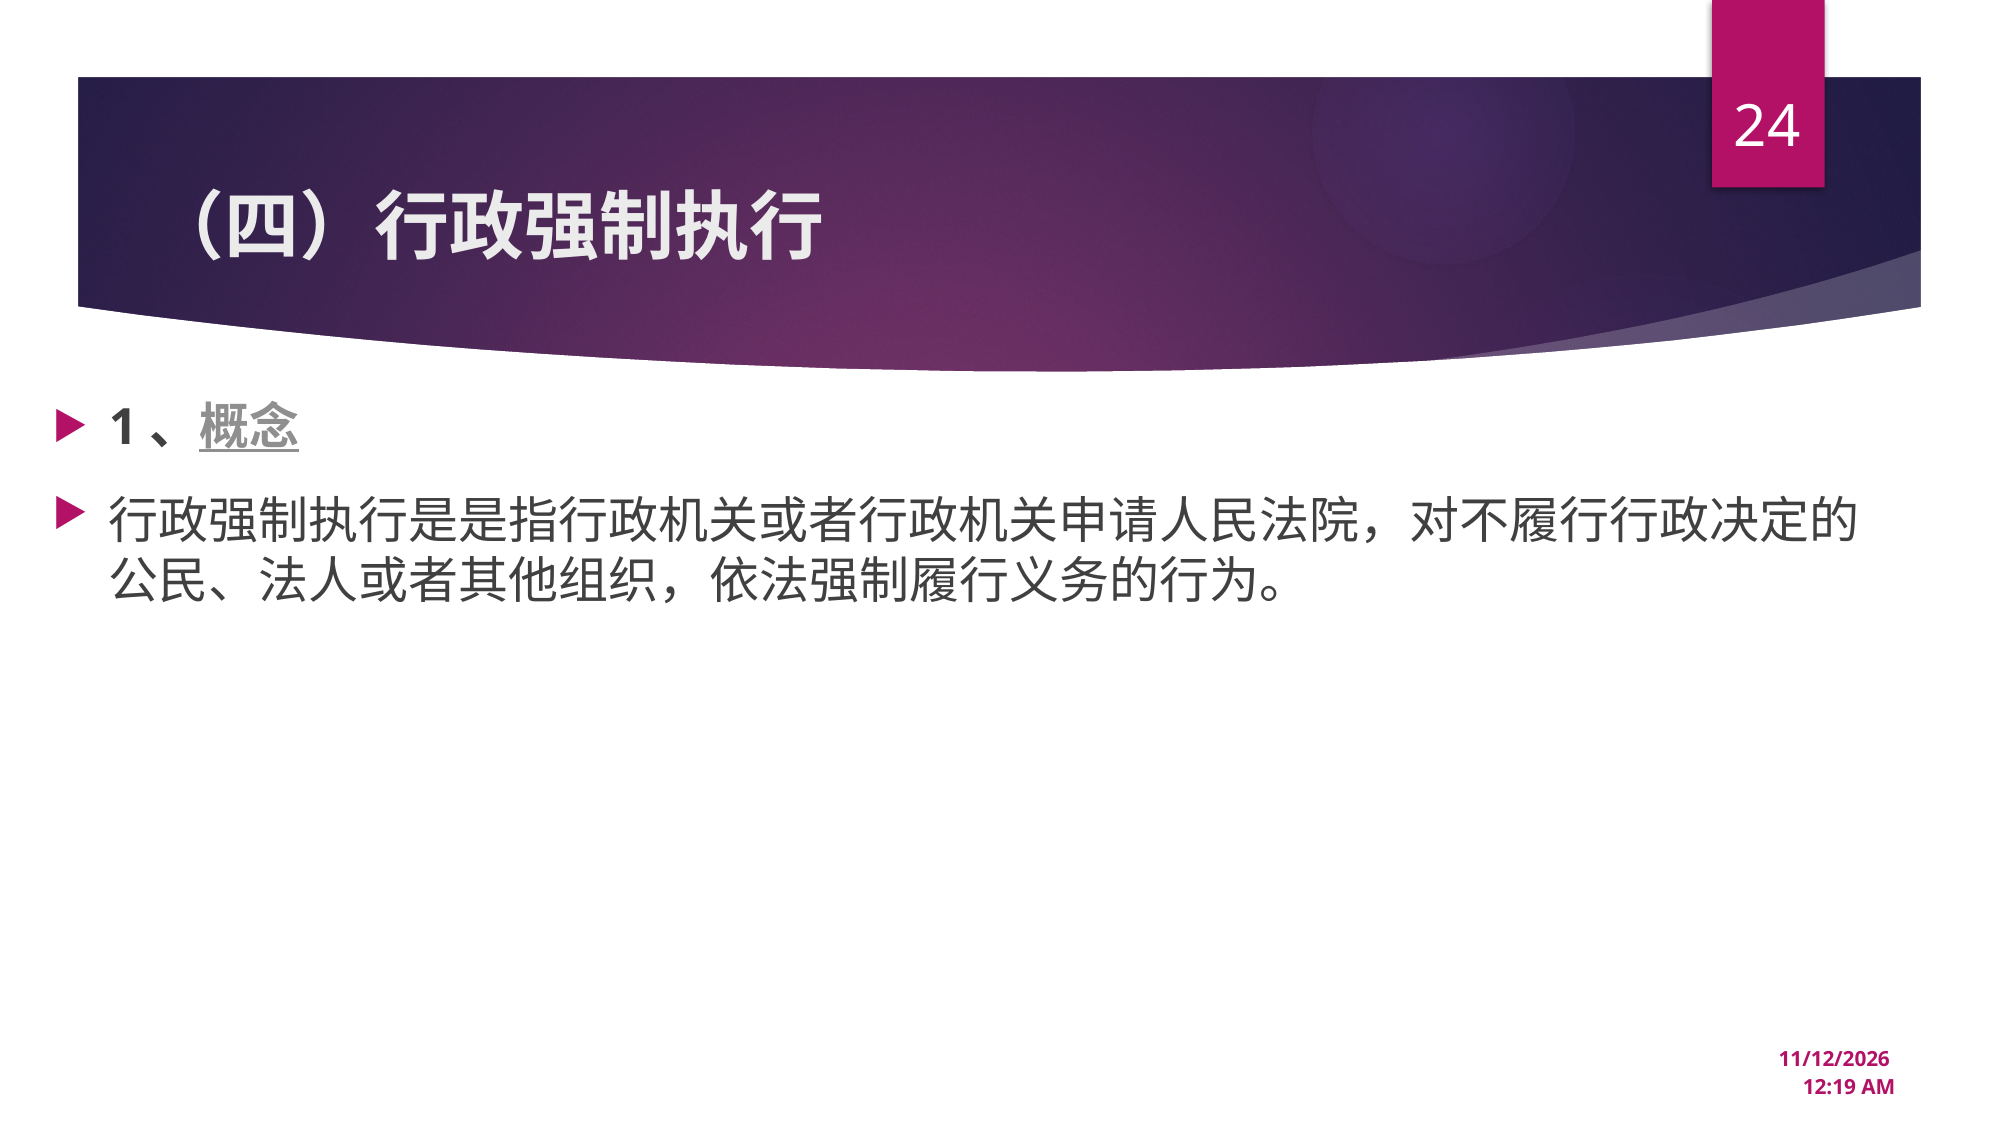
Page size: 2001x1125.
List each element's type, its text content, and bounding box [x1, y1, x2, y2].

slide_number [1747, 1048, 1911, 1099]
slide_number 24 [1698, 48, 1836, 175]
title （四）行政强制执行 [134, 165, 1176, 282]
list 1、概念 行政强制执行是是指行政机关或者行政机关申请人民法院，对不履行行政决定的公民、法人或者其他组织，依法强制履行义务的行为。 [37, 387, 1911, 867]
